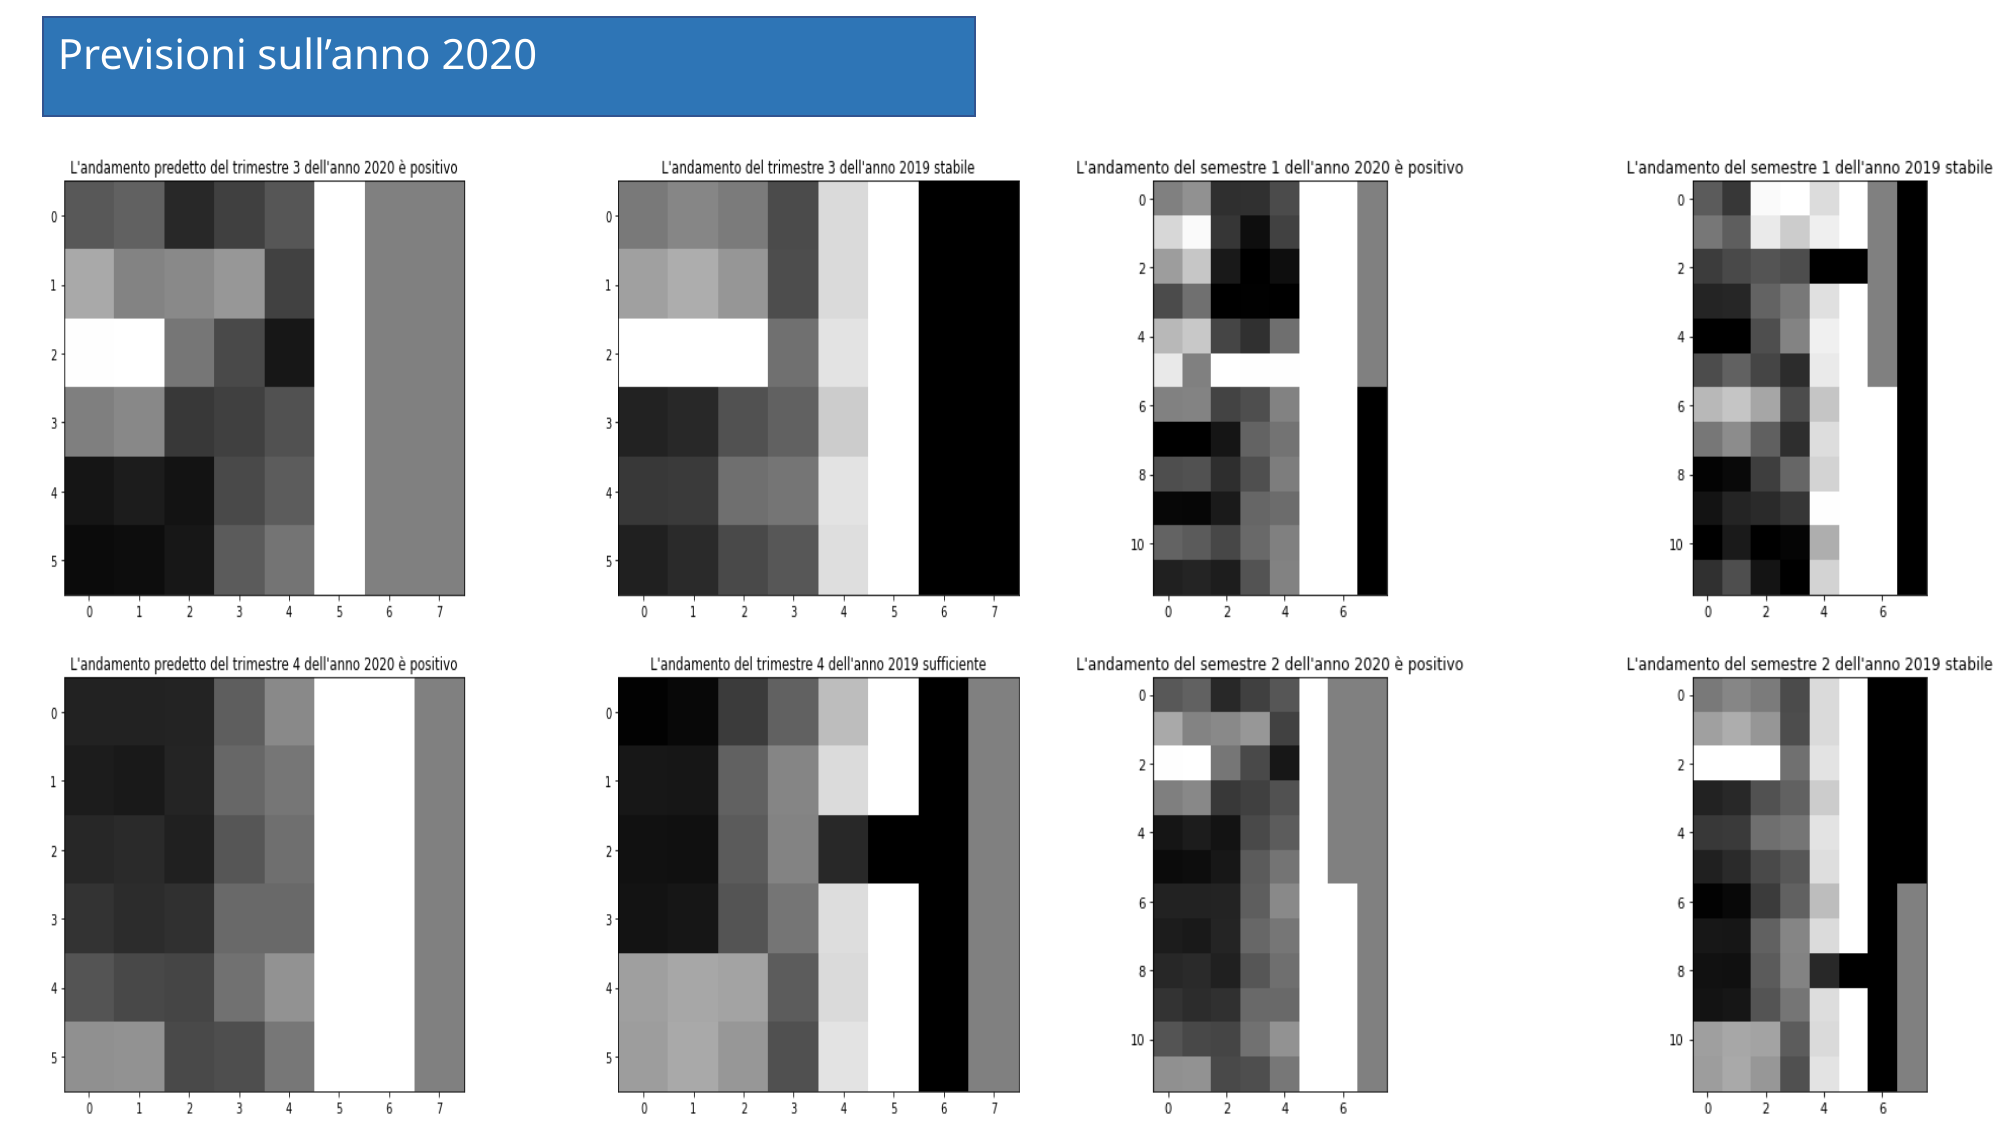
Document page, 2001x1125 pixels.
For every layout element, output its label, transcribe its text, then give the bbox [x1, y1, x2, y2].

text_box [42, 16, 976, 117]
picture [43, 150, 1025, 1125]
text_box Previsioni sull’anno 2020 [43, 20, 1000, 85]
picture [1067, 150, 2000, 1125]
